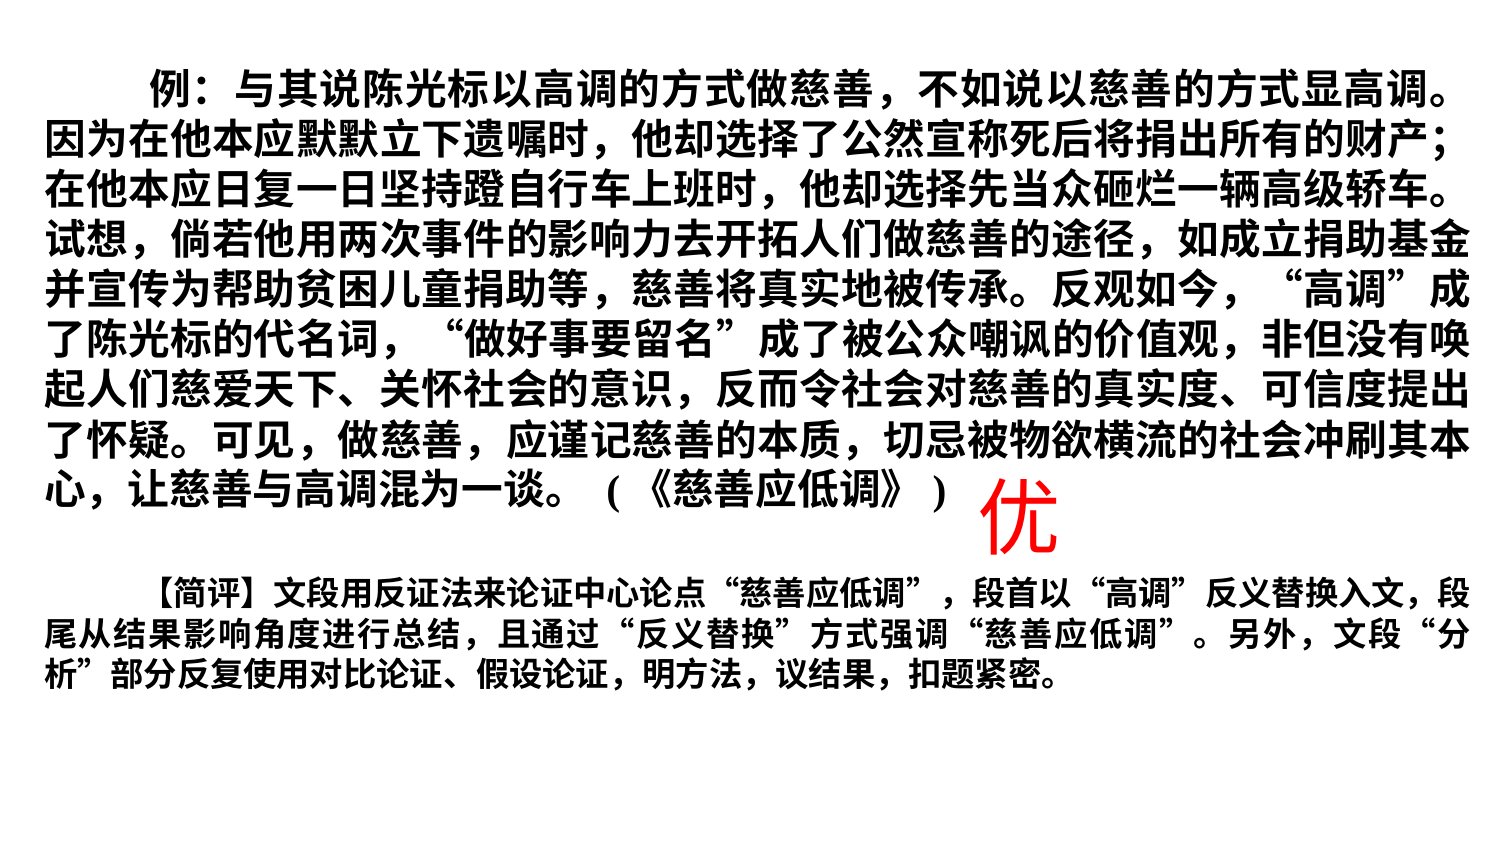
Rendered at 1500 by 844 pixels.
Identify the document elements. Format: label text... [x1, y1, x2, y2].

text_box 例：与其说陈光标以高调的方式做慈善，不如说以慈善的方式显高调。因为在他本应默默立下遗嘱时，他却选择了公然宣称死后将捐出所有的财产；在他本应日复一日坚持蹬自行车上班时，他却选择先当众砸烂一辆高级轿车。试想，倘若他用两次事件的影响力去开拓人们做慈善的途径，如成立捐助基金并宣传为帮助贫困儿童捐助等，慈善将真实地被传承。反观如今，“高调”成了陈光标的代名词，“做好事要留名”成了被公众嘲讽的价值观，非但没有唤起人们慈爱天下、关怀社会的意识，反而令社会对慈善的真实度、可信度提出了怀疑。可见，做慈善，应谨记慈善的本质，切忌被物欲横流的社会冲刷其本心，让慈善与高调混为一谈。 (《慈善应低调》) 【简评】文段用反证法来论证中心论点“慈善应低调”，段首以“高调”反义替换入文，段尾从结果影响角度进行总结，且通过“反义替换”方式强调“慈善应低调”。另外，文段“分析”部分反复使用对比论证、假设论证，明方法，议结果，扣题紧密。 [29, 55, 1486, 701]
text_box 优 [962, 457, 1068, 573]
